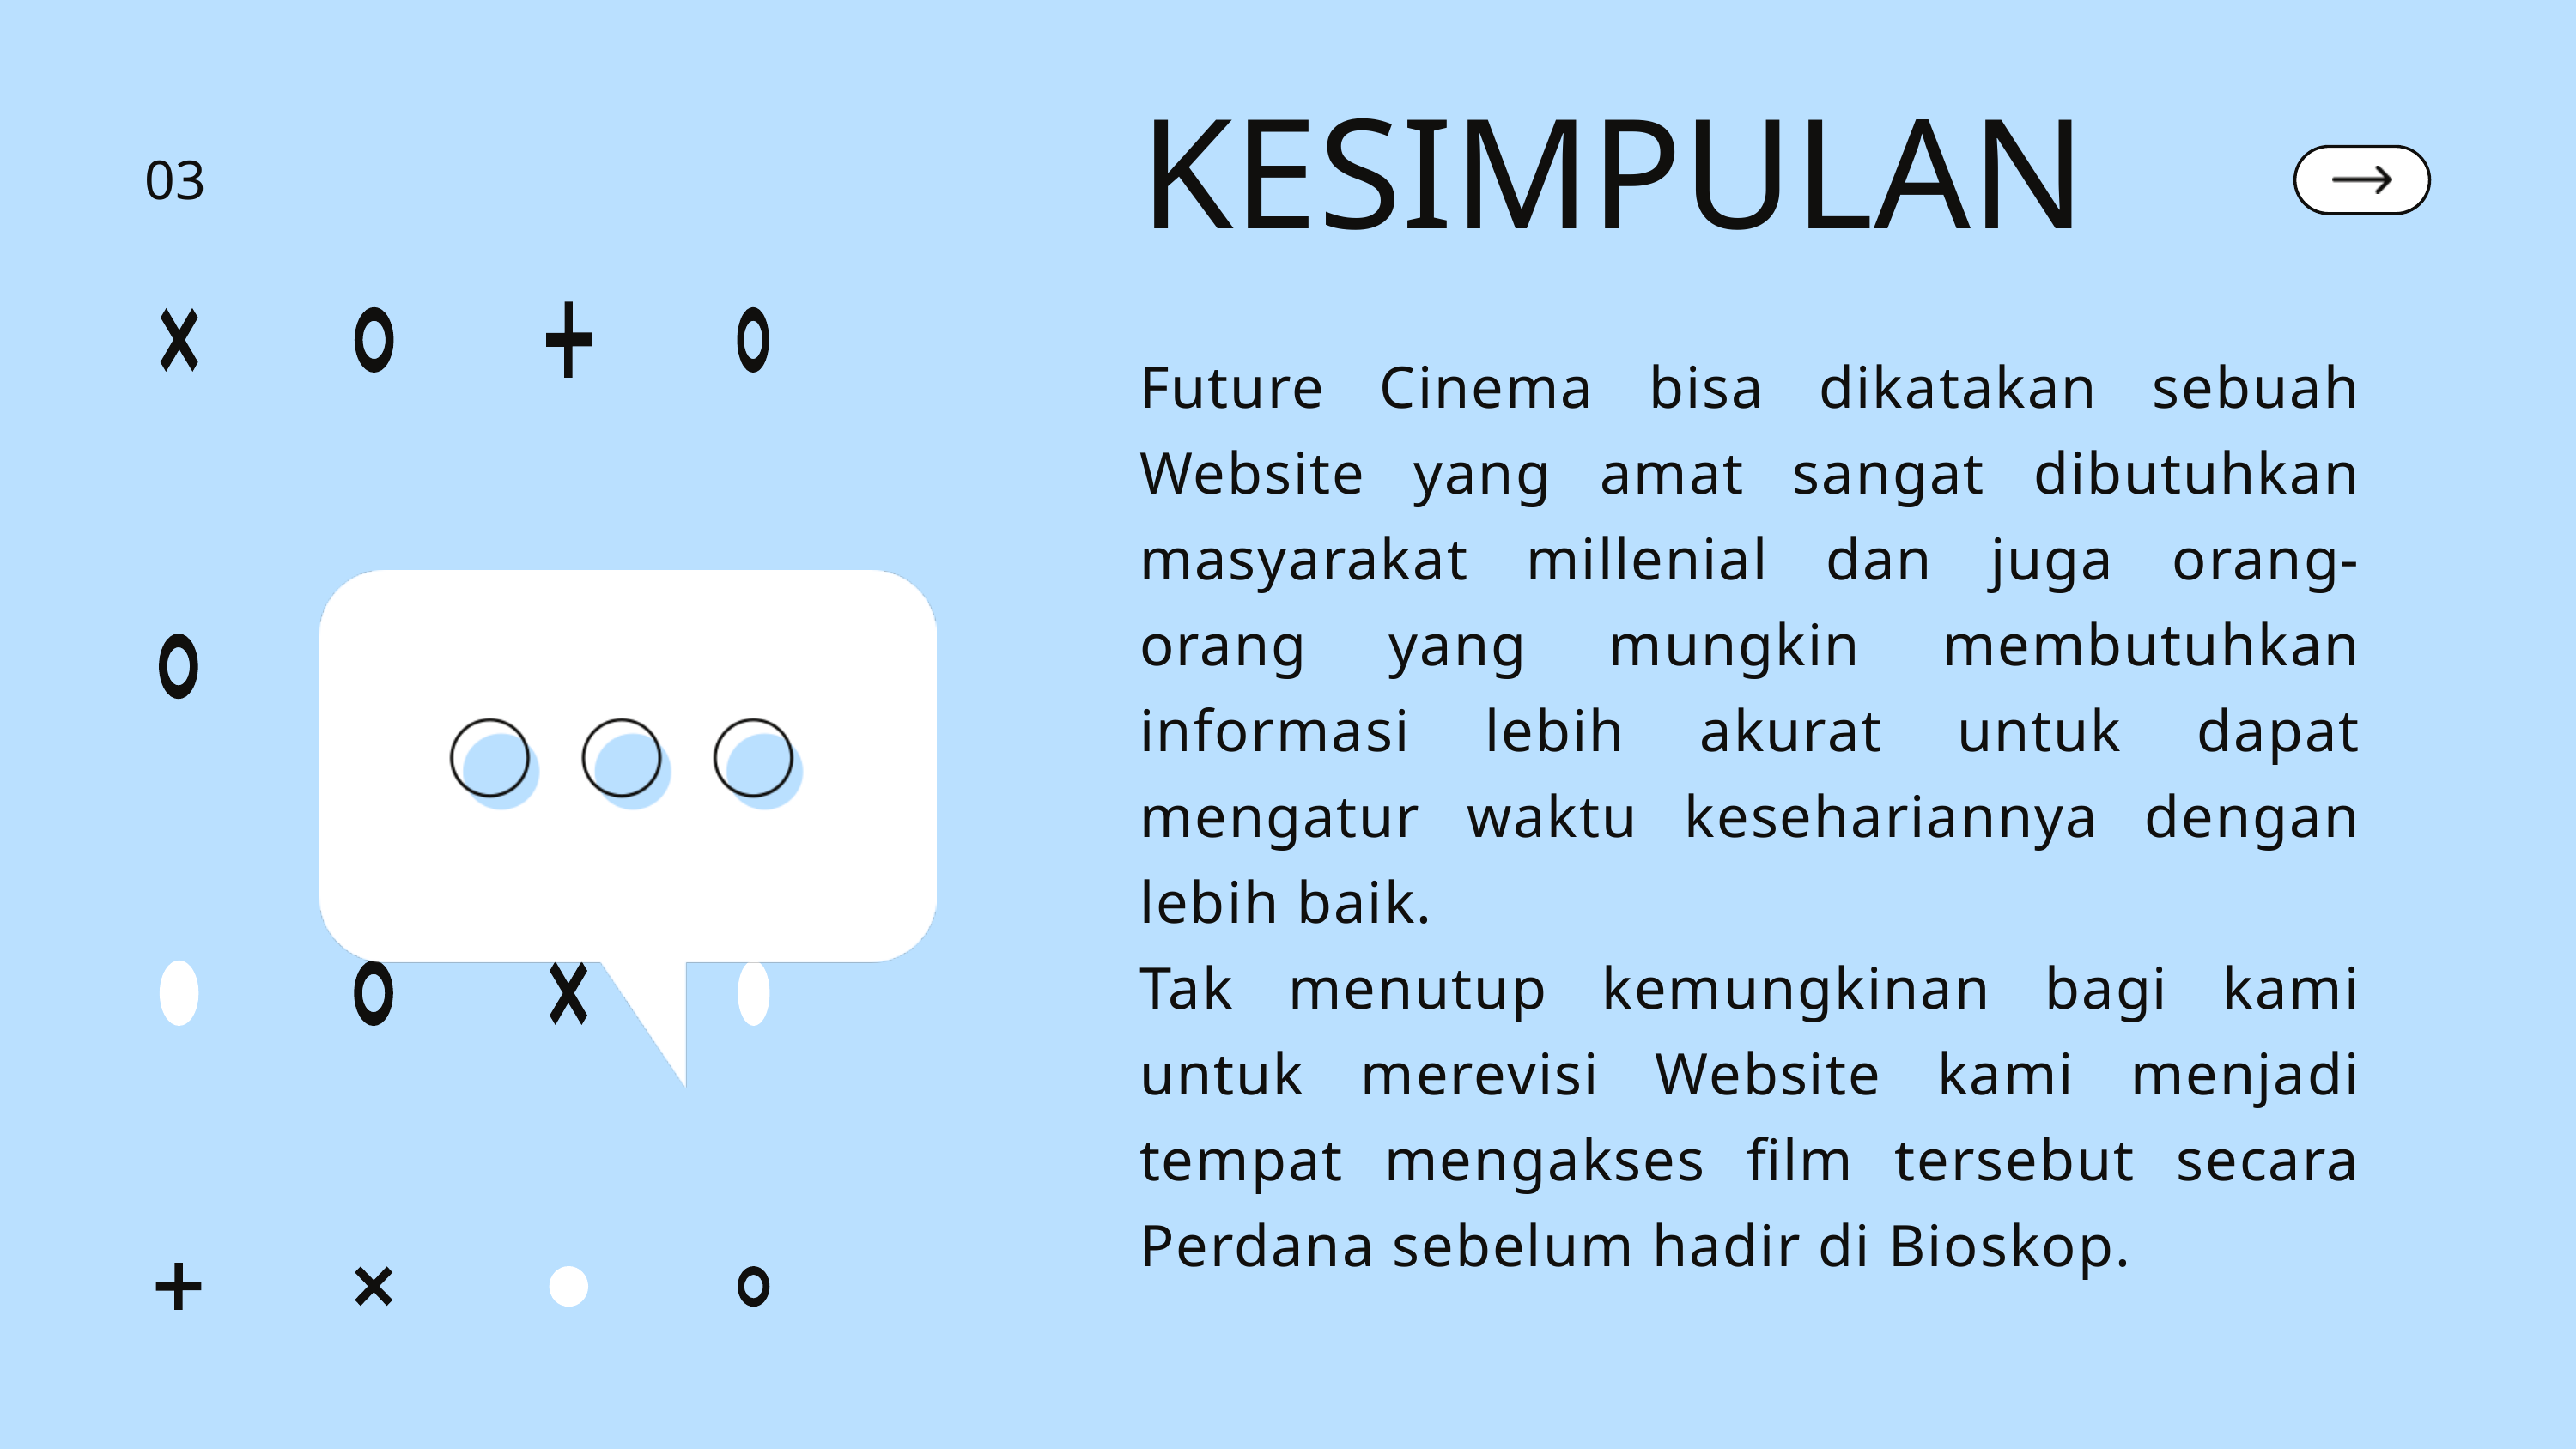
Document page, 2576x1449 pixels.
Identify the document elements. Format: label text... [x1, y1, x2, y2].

text_box 03 [144, 135, 225, 211]
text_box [1139, 100, 2363, 1186]
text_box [155, 301, 937, 1089]
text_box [2367, 144, 2432, 215]
